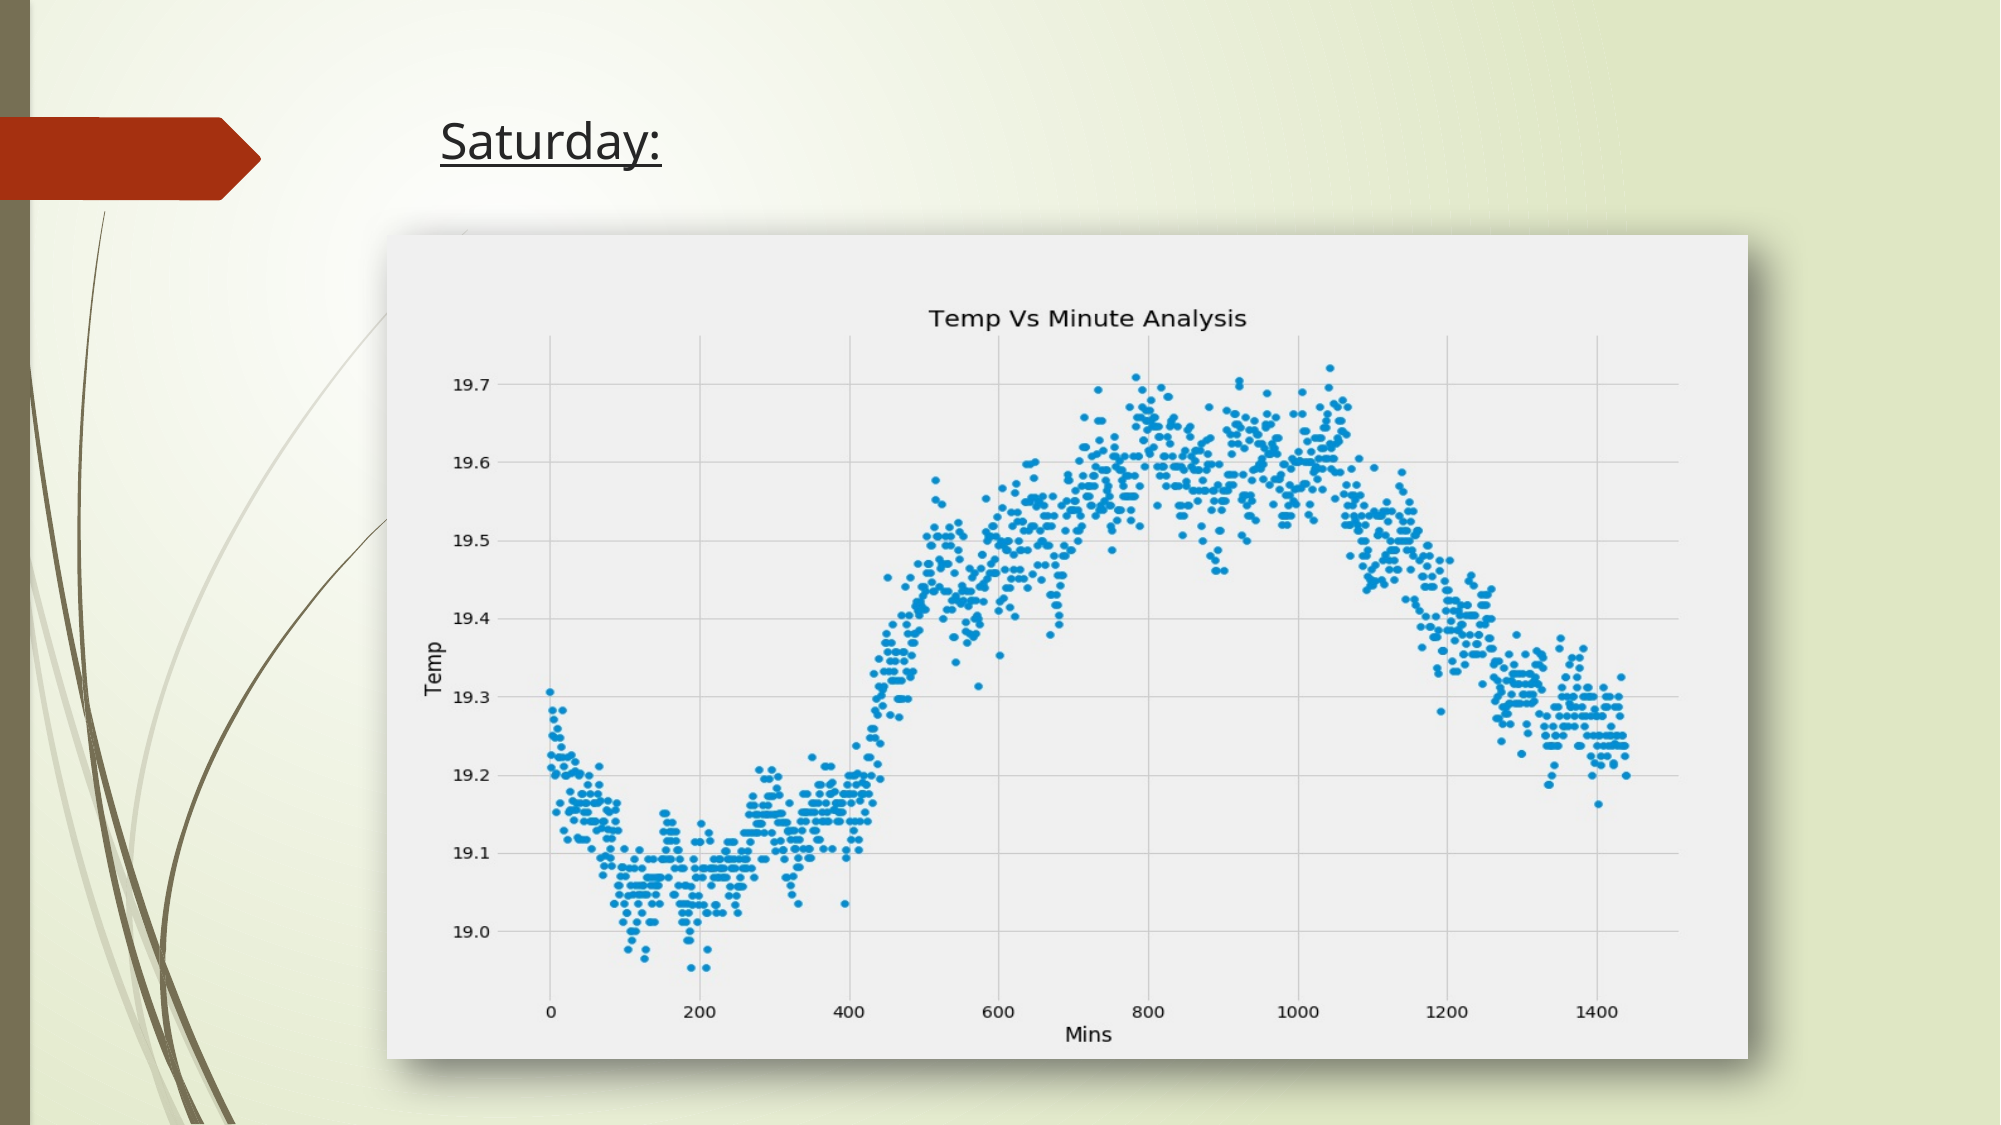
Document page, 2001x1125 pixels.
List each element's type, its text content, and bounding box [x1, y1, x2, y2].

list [387, 234, 1748, 1059]
title Saturday: [425, 102, 1888, 313]
